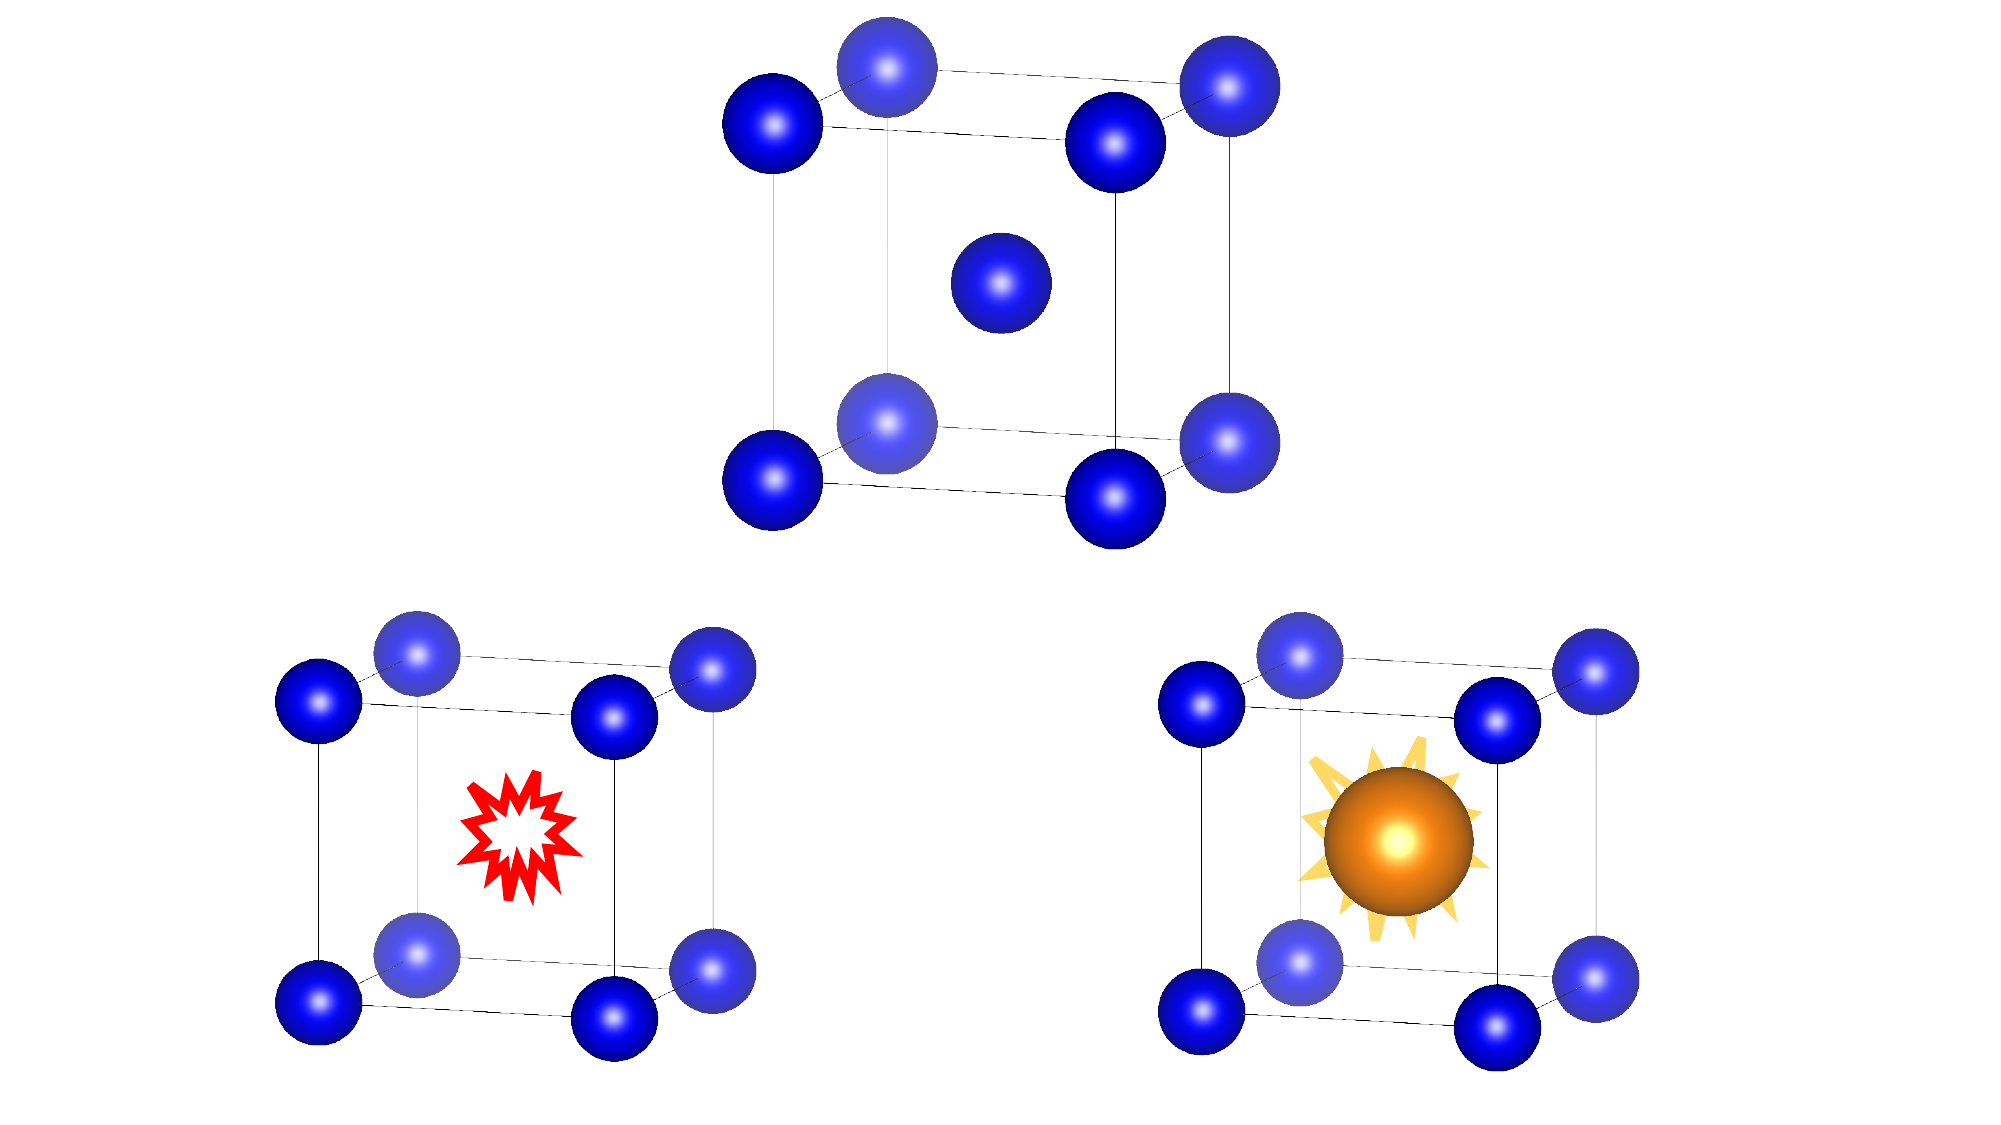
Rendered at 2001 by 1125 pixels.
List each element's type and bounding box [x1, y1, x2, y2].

text_box [235, 0, 1669, 1125]
